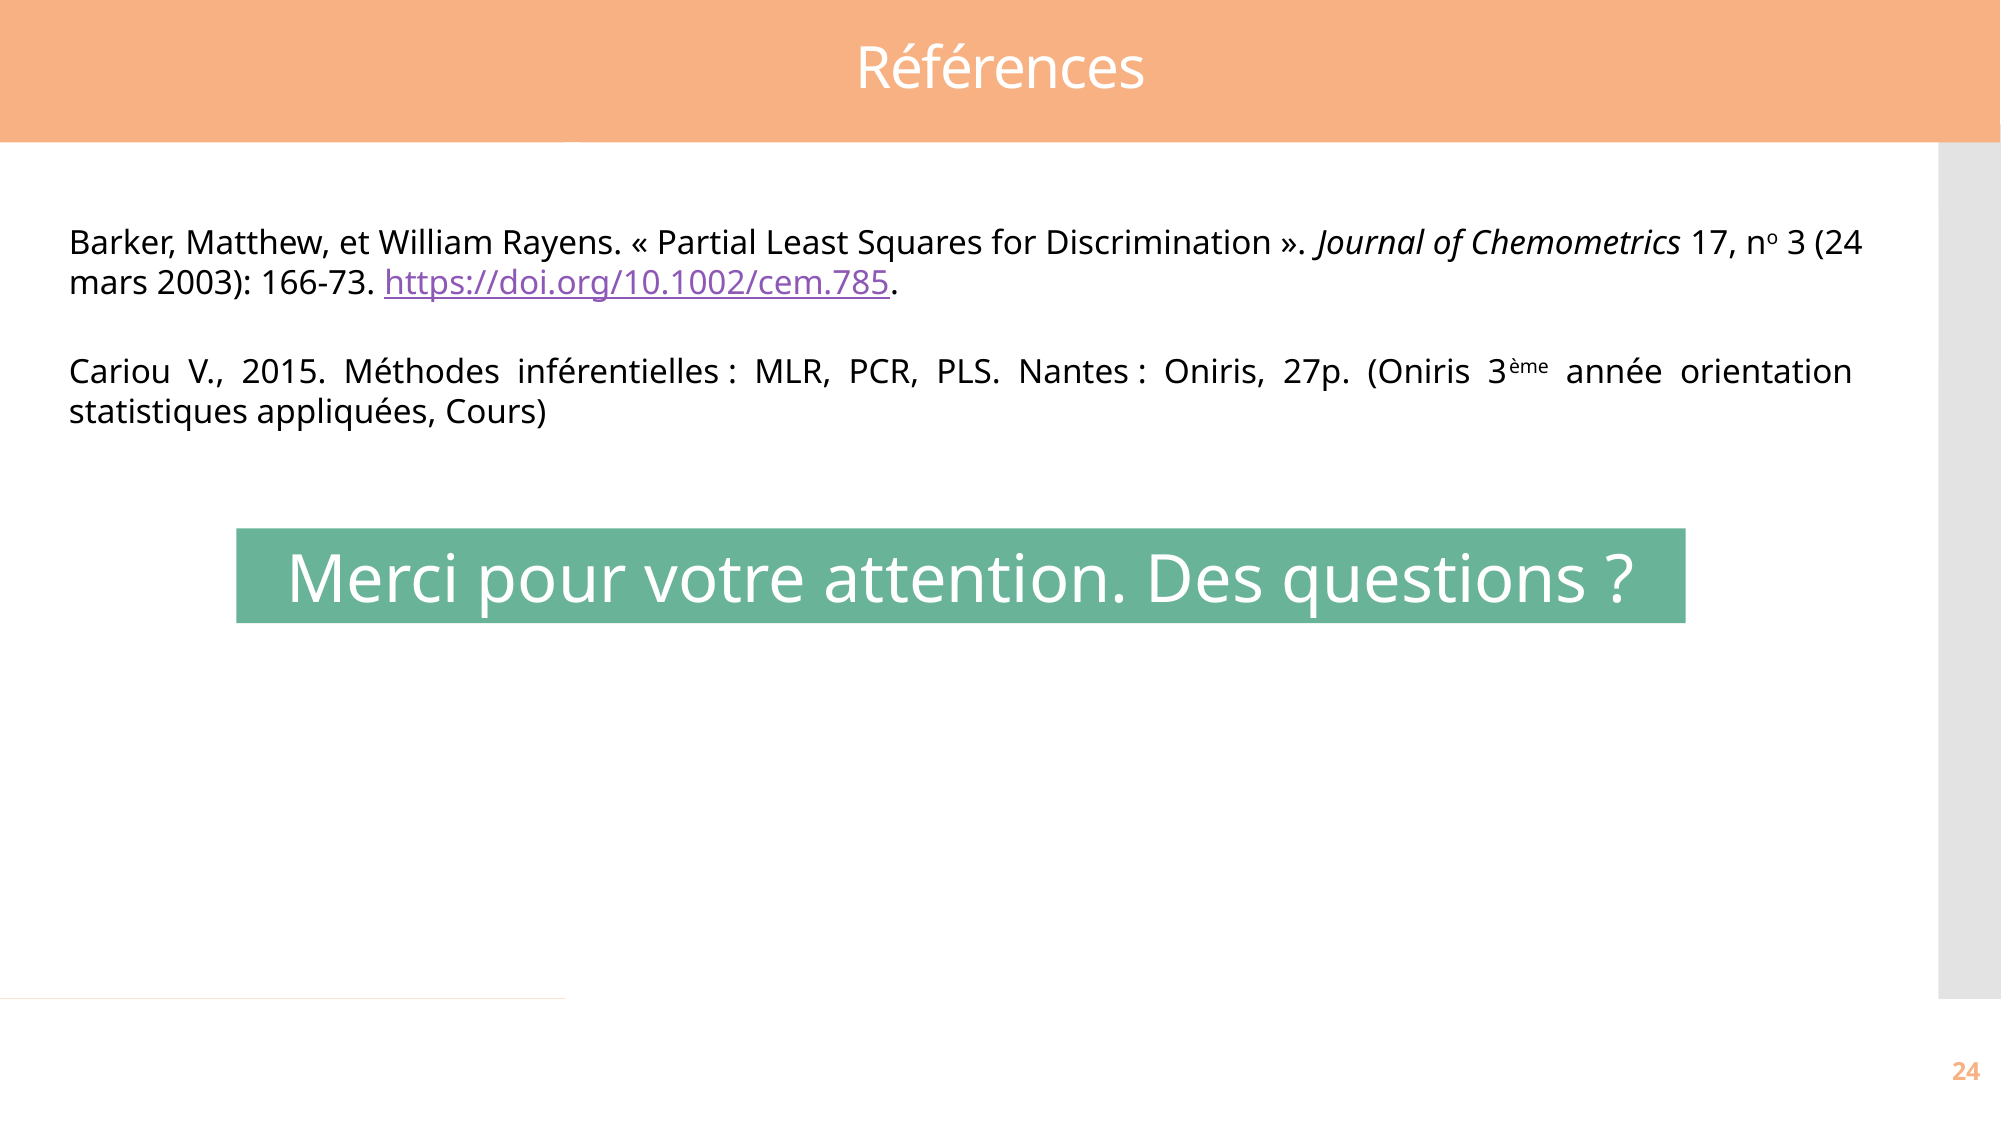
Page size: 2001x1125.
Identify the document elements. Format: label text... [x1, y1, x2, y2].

text_box Cariou V., 2015. Méthodes inférentielles : MLR, PCR, PLS. Nantes : Oniris, 27p. (Oniris 3ème année orientation statistiques appliquées, Cours) [54, 342, 1868, 438]
text_box Merci pour votre attention. Des questions ? [236, 528, 1686, 624]
slide_number 24 [1744, 1042, 1996, 1103]
text_box [0, 0, 2000, 143]
text_box Barker, Matthew, et William Rayens. « Partial Least Squares for Discrimination ». Journal of Chemometrics 17, no 3 (24 mars 2003): 166‑73. https://doi.org/10.1002/cem.785. [53, 210, 1939, 362]
text_box [0, 141, 582, 999]
title Références [1, 0, 2000, 139]
